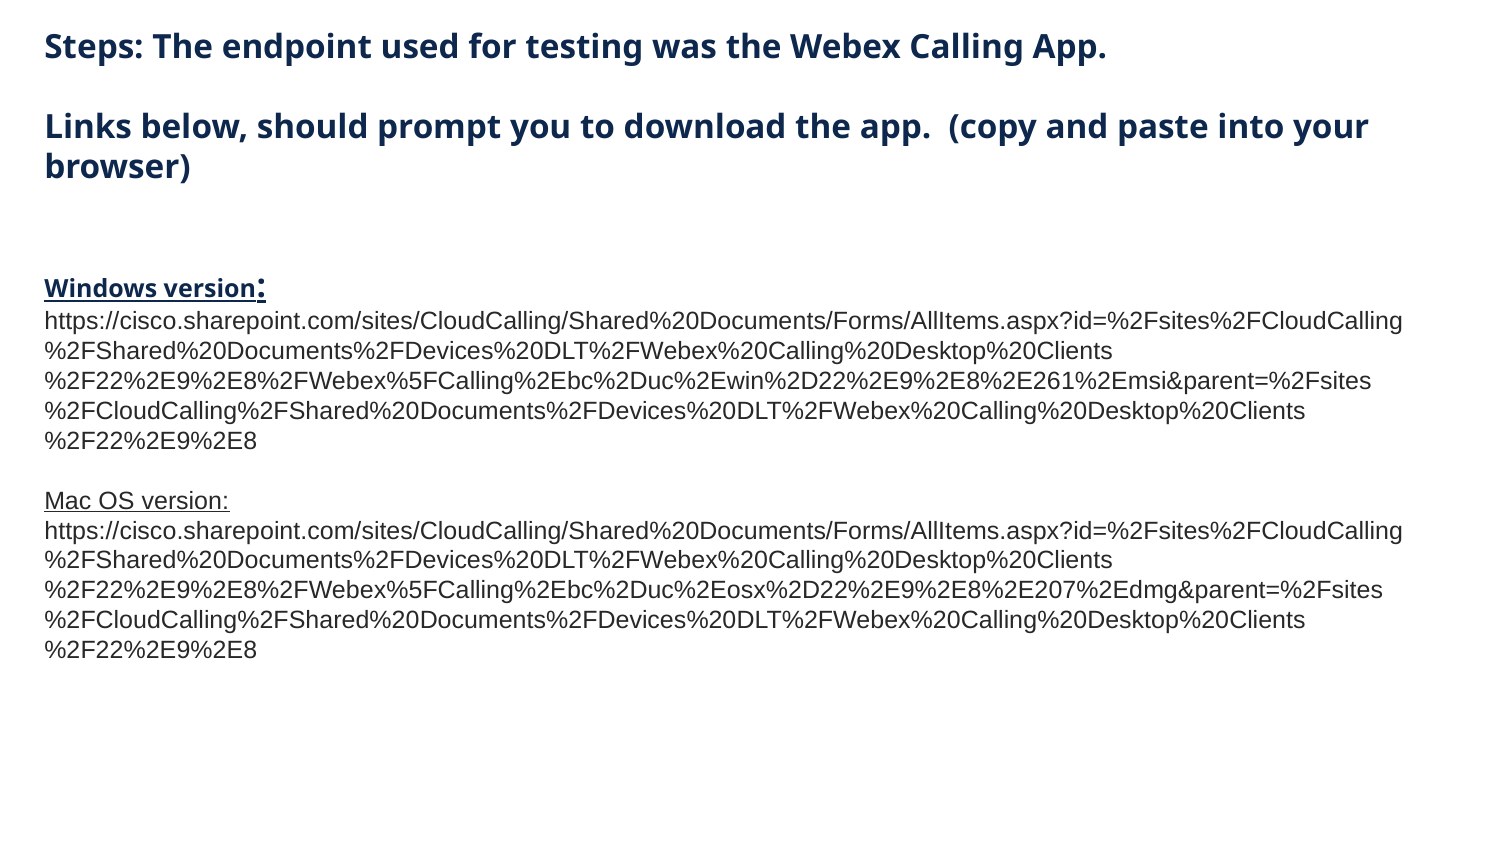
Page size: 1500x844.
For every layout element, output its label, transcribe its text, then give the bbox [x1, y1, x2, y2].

text_box Steps: The endpoint used for testing was the Webex Calling App. Links below, should prompt you to download the app. (copy and paste into your browser) Windows version: https://cisco.sharepoint.com/sites/CloudCalling/Shared%20Documents/Forms/AllItems.aspx?id=%2Fsites%2FCloudCalling%2FShared%20Documents%2FDevices%20DLT%2FWebex%20Calling%20Desktop%20Clients%2F22%2E9%2E8%2FWebex%5FCalling%2Ebc%2Duc%2Ewin%2D22%2E9%2E8%2E261%2Emsi&parent=%2Fsites%2FCloudCalling%2FShared%20Documents%2FDevices%20DLT%2FWebex%20Calling%20Desktop%20Clients%2F22%2E9%2E8 Mac OS version: https://cisco.sharepoint.com/sites/CloudCalling/Shared%20Documents/Forms/AllItems.aspx?id=%2Fsites%2FCloudCalling%2FShared%20Documents%2FDevices%20DLT%2FWebex%20Calling%20Desktop%20Clients%2F22%2E9%2E8%2FWebex%5FCalling%2Ebc%2Duc%2Eosx%2D22%2E9%2E8%2E207%2Edmg&parent=%2Fsites%2FCloudCalling%2FShared%20Documents%2FDevices%20DLT%2FWebex%20Calling%20Desktop%20Clients%2F22%2E9%2E8 [29, 17, 1450, 752]
